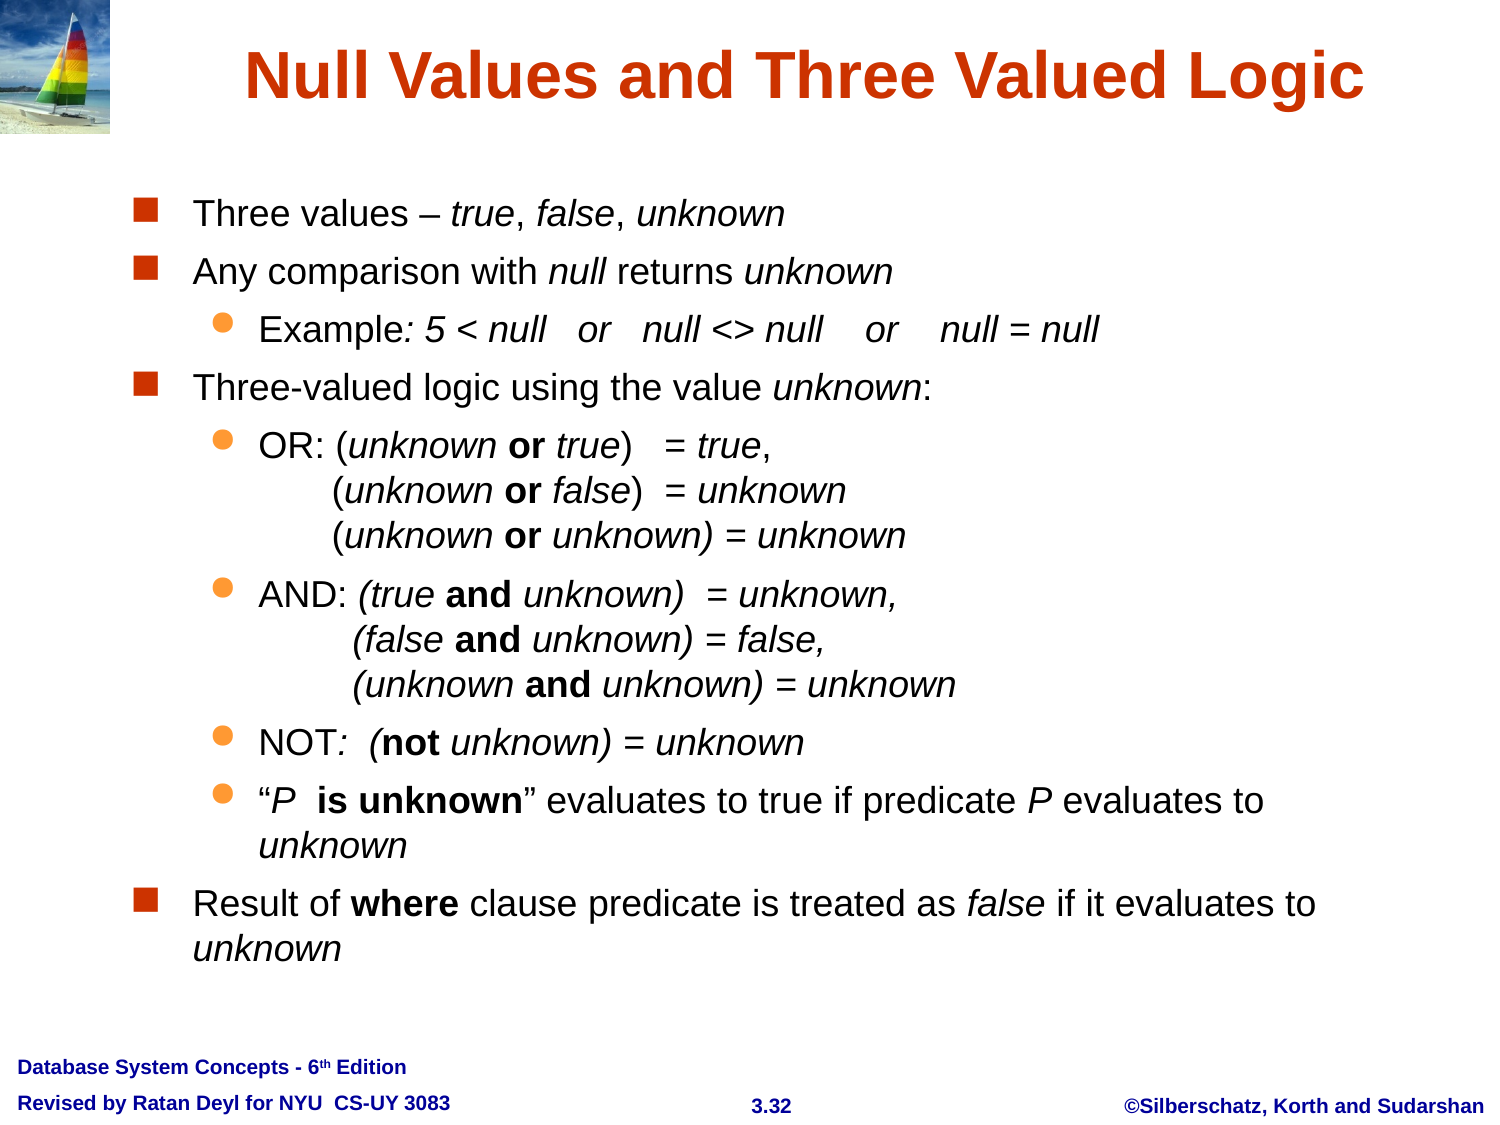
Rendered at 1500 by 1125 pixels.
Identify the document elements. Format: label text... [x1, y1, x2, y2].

title Null Values and Three Valued Logic [142, 19, 1469, 120]
picture [0, 0, 110, 134]
list Three values – true, false, unknown Any comparison with null returns unknown Example: 5 < null or null <> null or null = null Three-valued logic using the value unknown: OR: (unknown or true) = true, (unknown or false) = unknown (unknown or unknown) = unknown AND: (true and unknown) = unknown, (false and unknown) = false, (unknown and unknown) = unknown NOT: (not unknown) = unknown “P is unknown” evaluates to true if predicate P evaluates to unknown Result of where clause predicate is treated as false if it evaluates to unknown [121, 181, 1379, 987]
